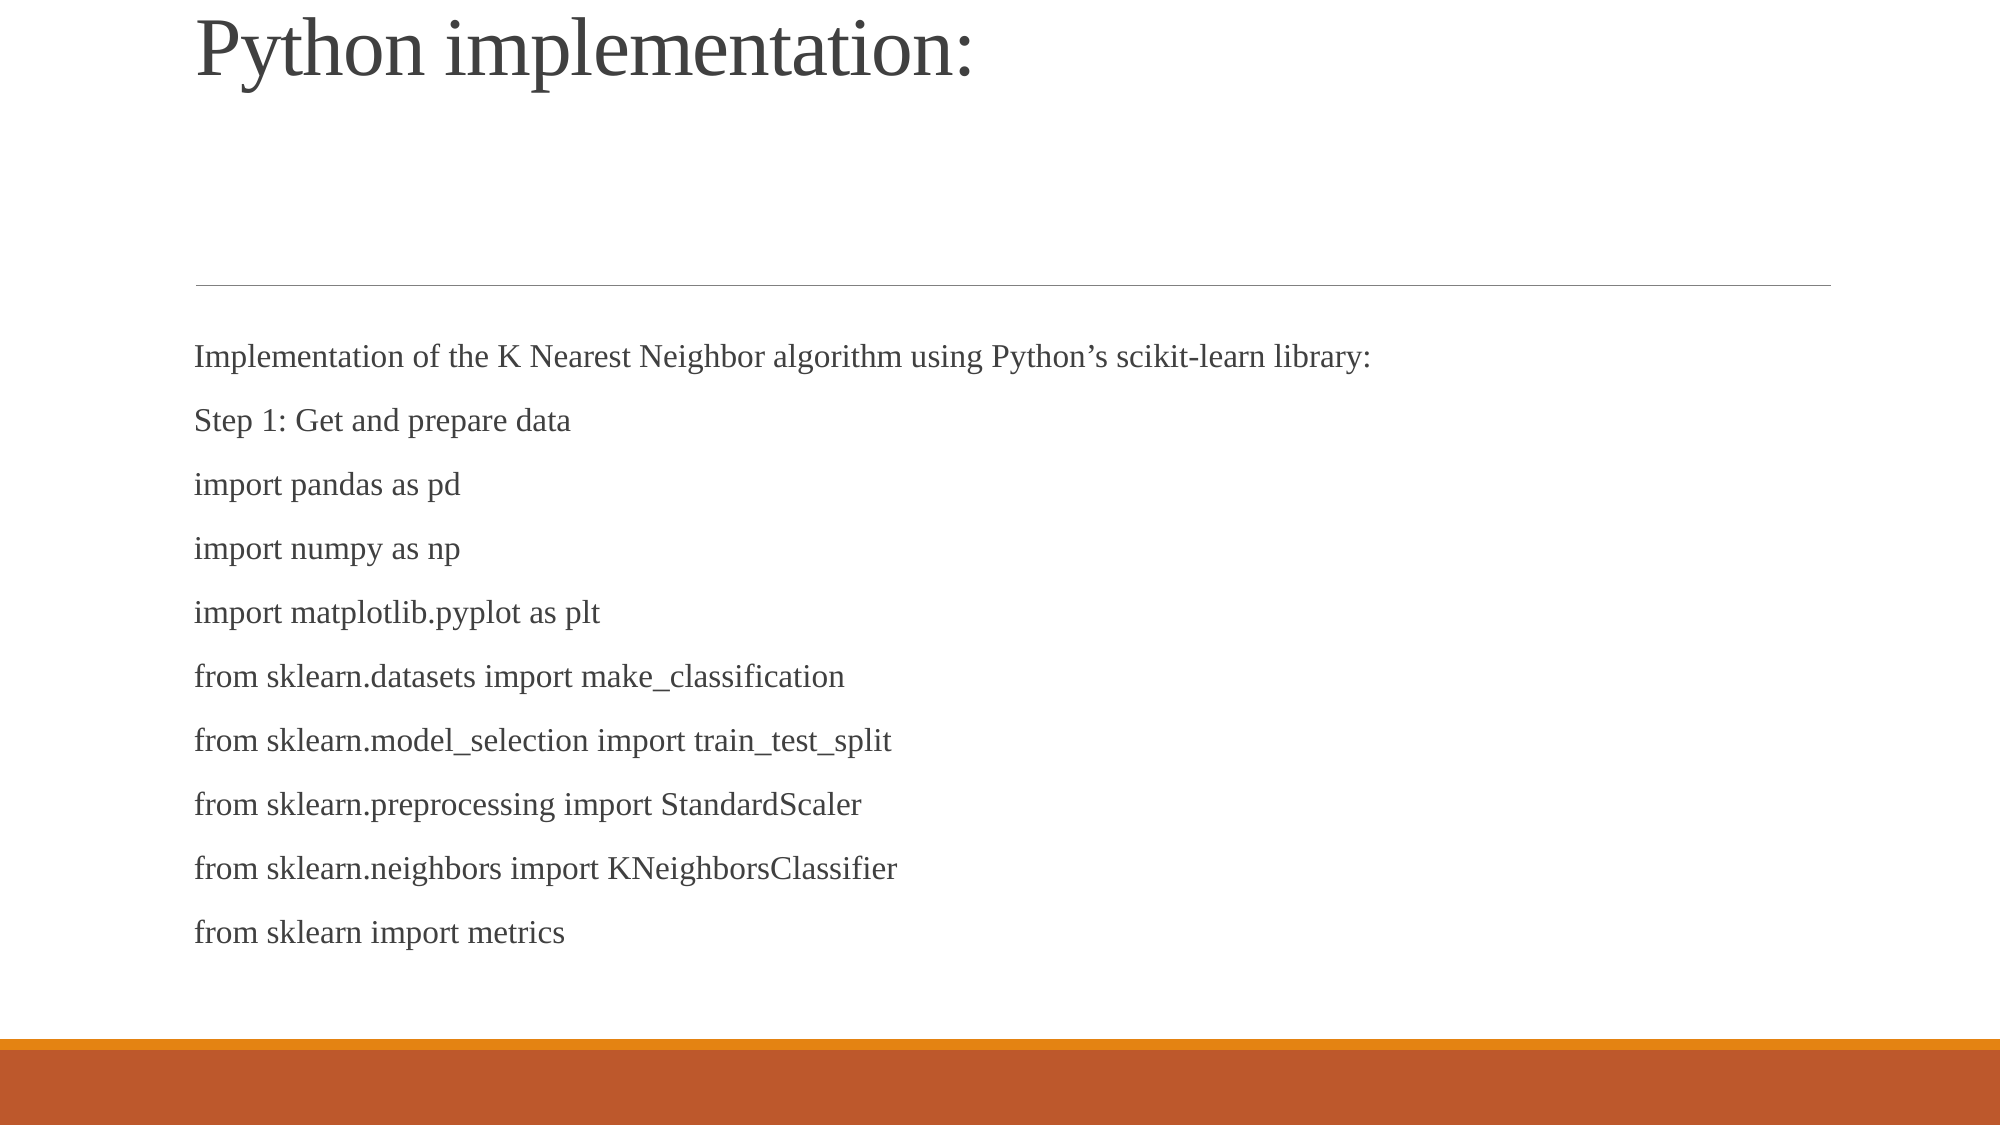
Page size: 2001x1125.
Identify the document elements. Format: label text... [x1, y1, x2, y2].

list Implementation of the K Nearest Neighbor algorithm using Python’s scikit-learn library: Step 1: Get and prepare data import pandas as pd import numpy as np import matplotlib.pyplot as plt from sklearn.datasets import make_classification from sklearn.model_selection import train_test_split from sklearn.preprocessing import StandardScaler from sklearn.neighbors import KNeighborsClassifier from sklearn import metrics [180, 302, 1830, 963]
title Python implementation: [180, 47, 1830, 285]
